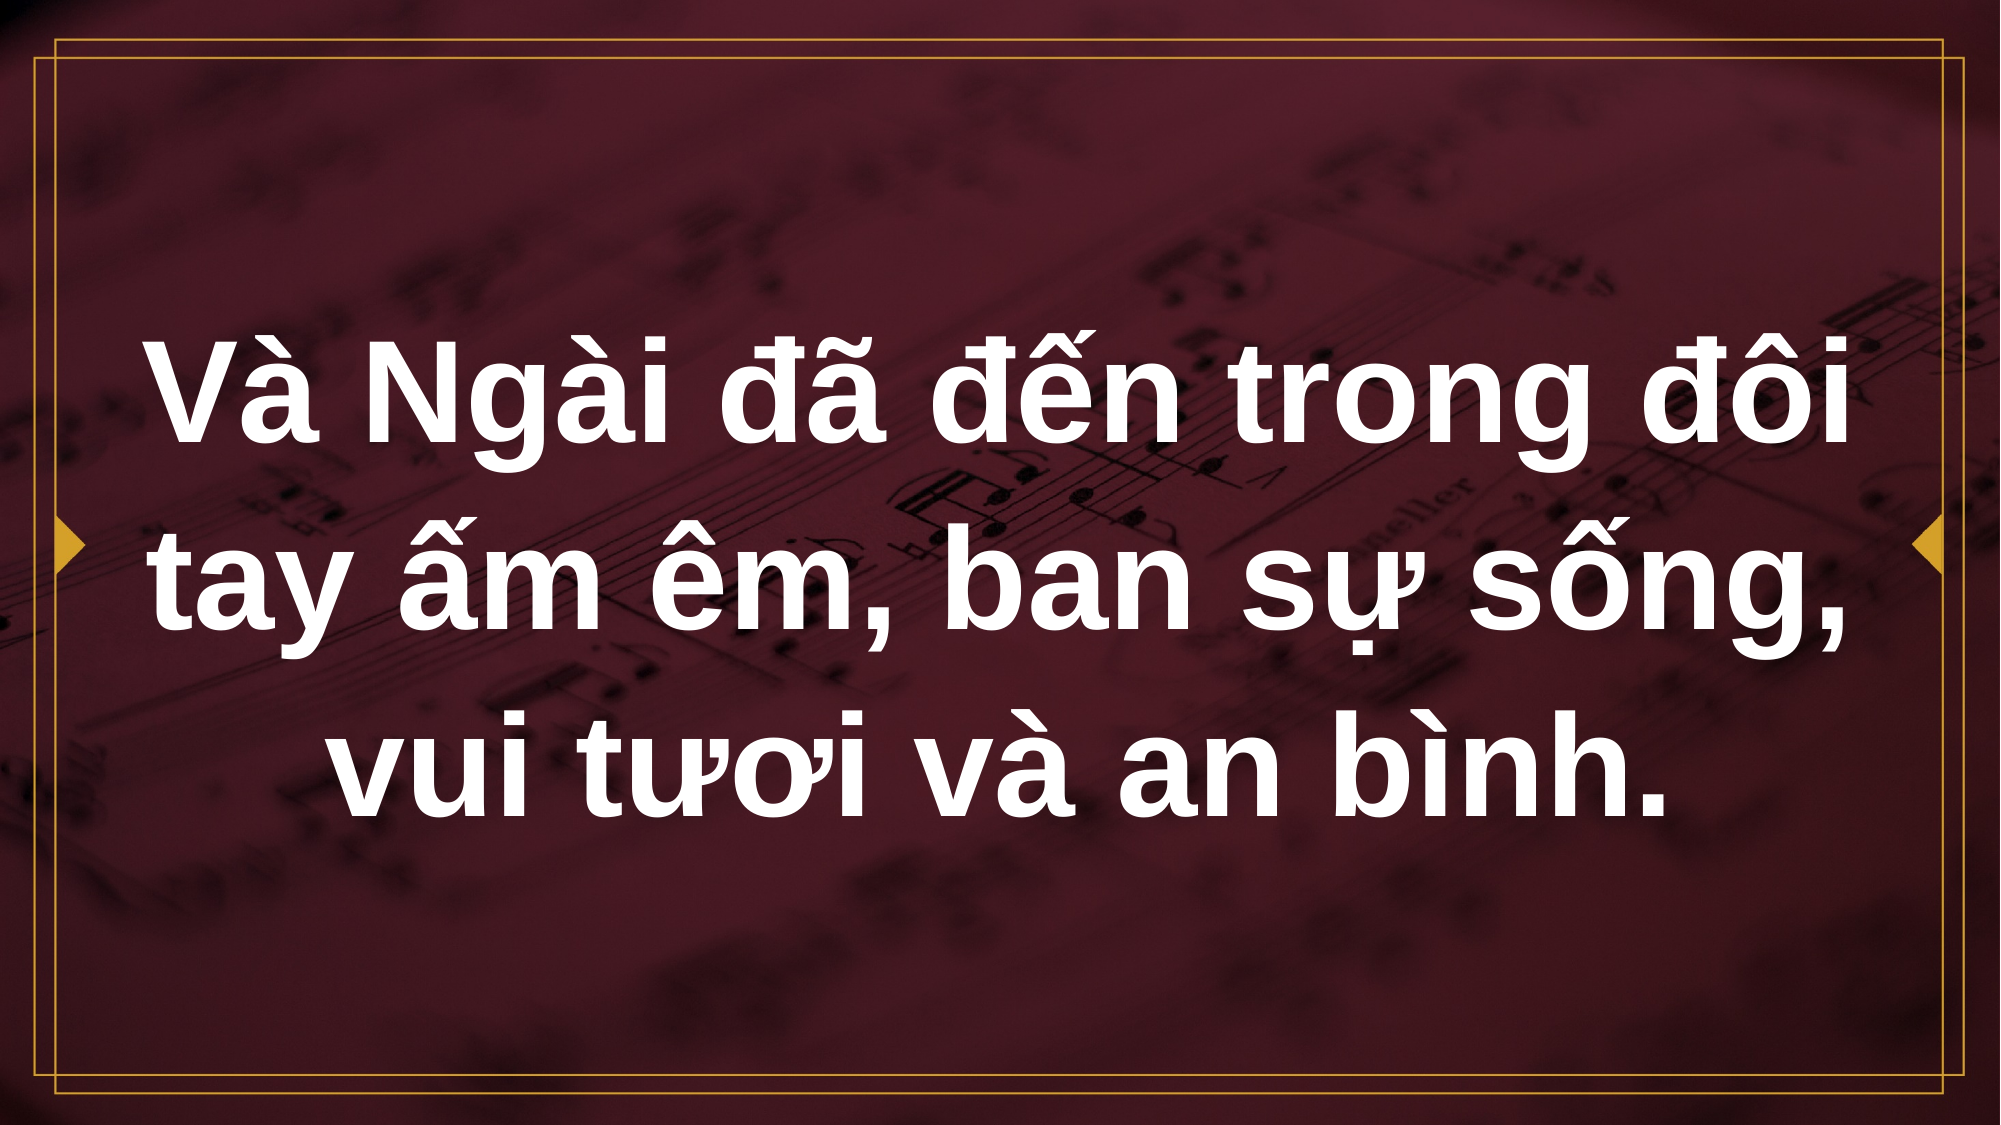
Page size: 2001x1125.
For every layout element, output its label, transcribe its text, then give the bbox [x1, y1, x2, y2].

picture [0, 0, 2000, 1125]
title Và Ngài đã đến trong đôi tay ấm êm, ban sự sống, vui tươi và an bình. [55, 53, 1945, 1077]
